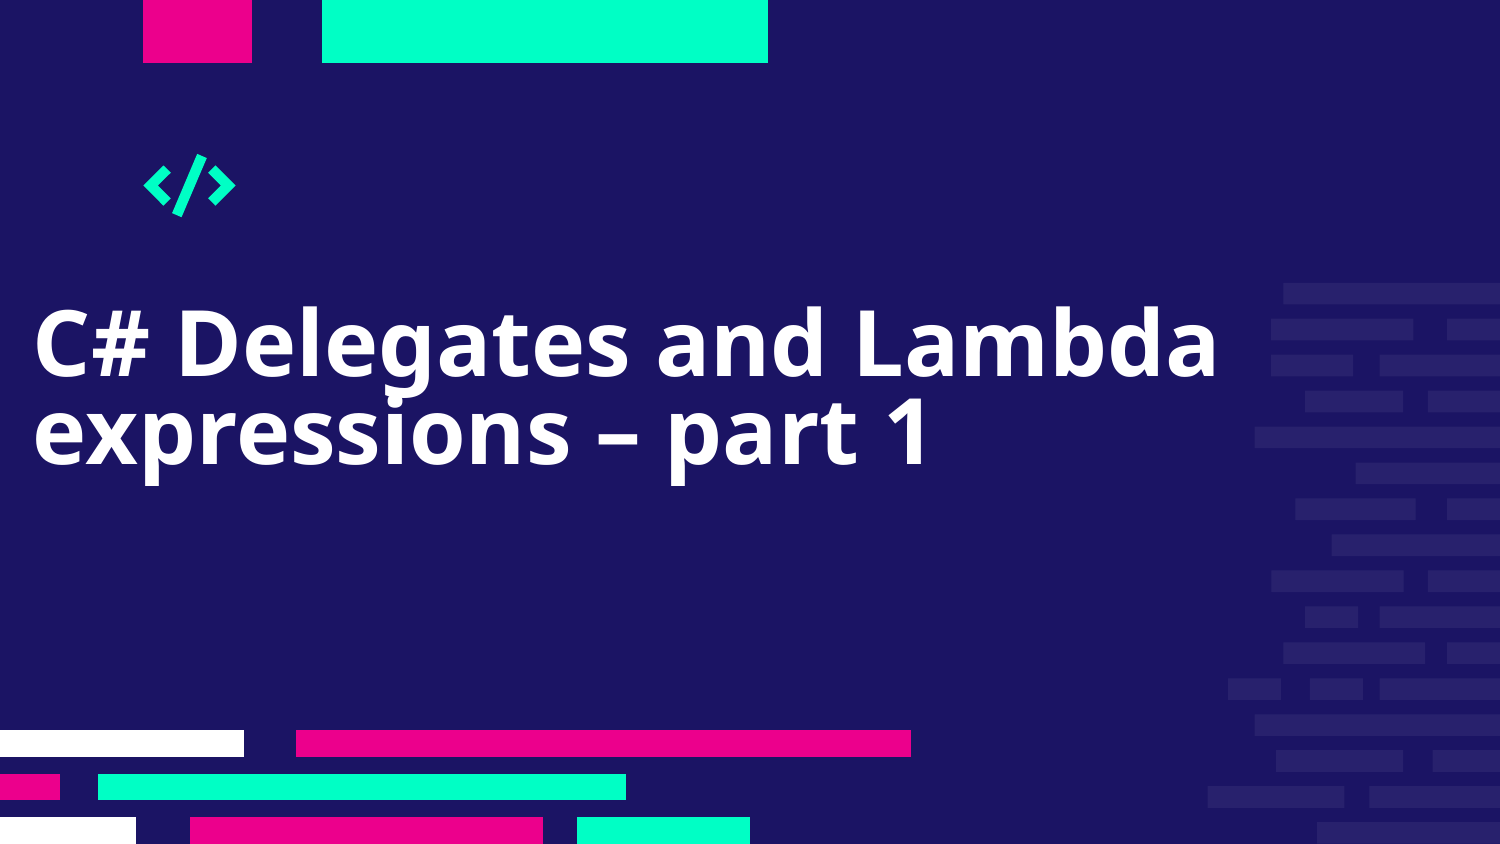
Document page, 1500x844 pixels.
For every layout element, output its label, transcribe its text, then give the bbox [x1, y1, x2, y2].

title C# Delegates and Lambda expressions – part 1 [17, 277, 1500, 593]
